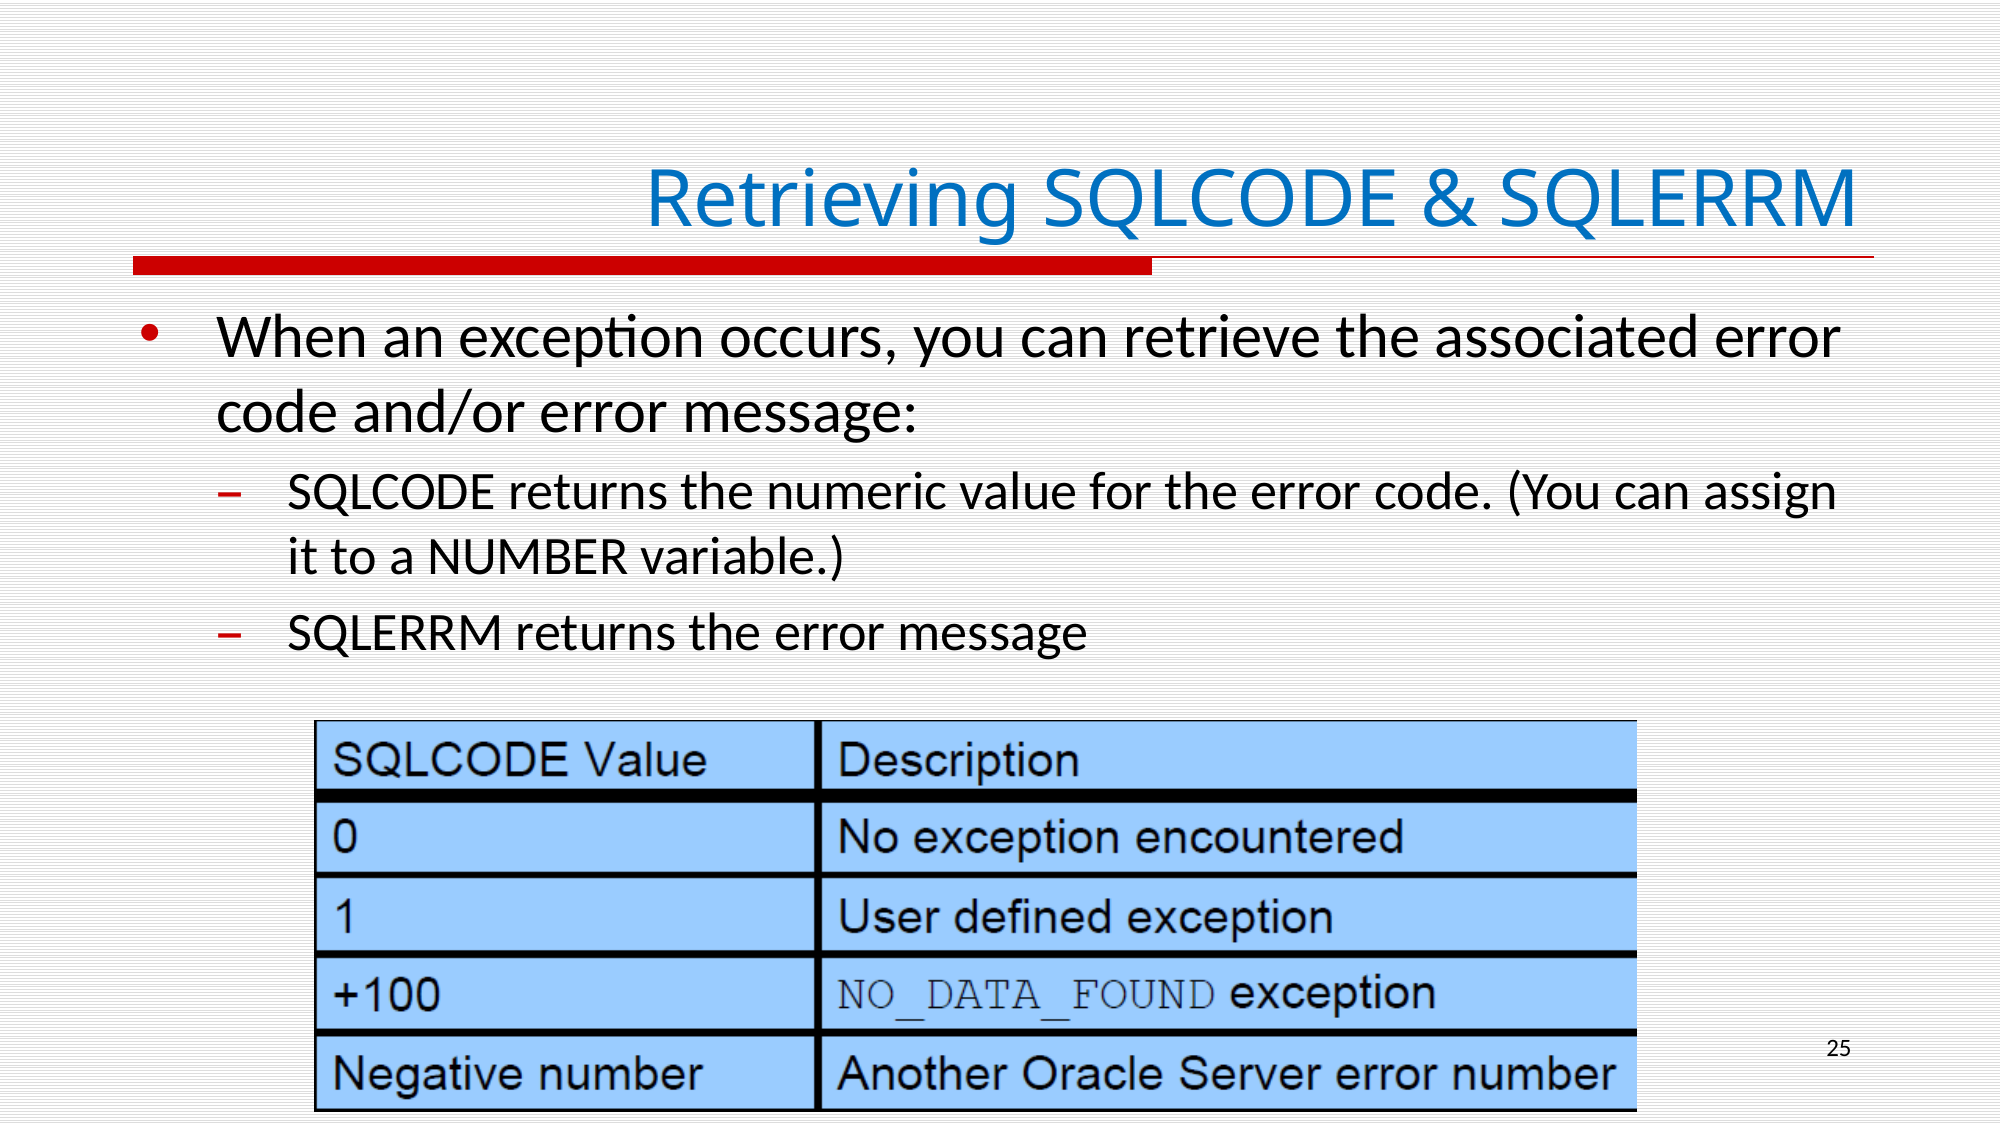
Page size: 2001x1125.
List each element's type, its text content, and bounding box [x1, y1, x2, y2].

list When an exception occurs, you can retrieve the associated error code and/or error message: SQLCODE returns the numeric value for the error code. (You can assign it to a NUMBER variable.) SQLERRM returns the error message [123, 287, 1875, 988]
picture [314, 720, 1637, 1112]
title Retrieving SQLCODE & SQLERRM [125, 49, 1876, 250]
slide_number 25 [1643, 1024, 1867, 1103]
